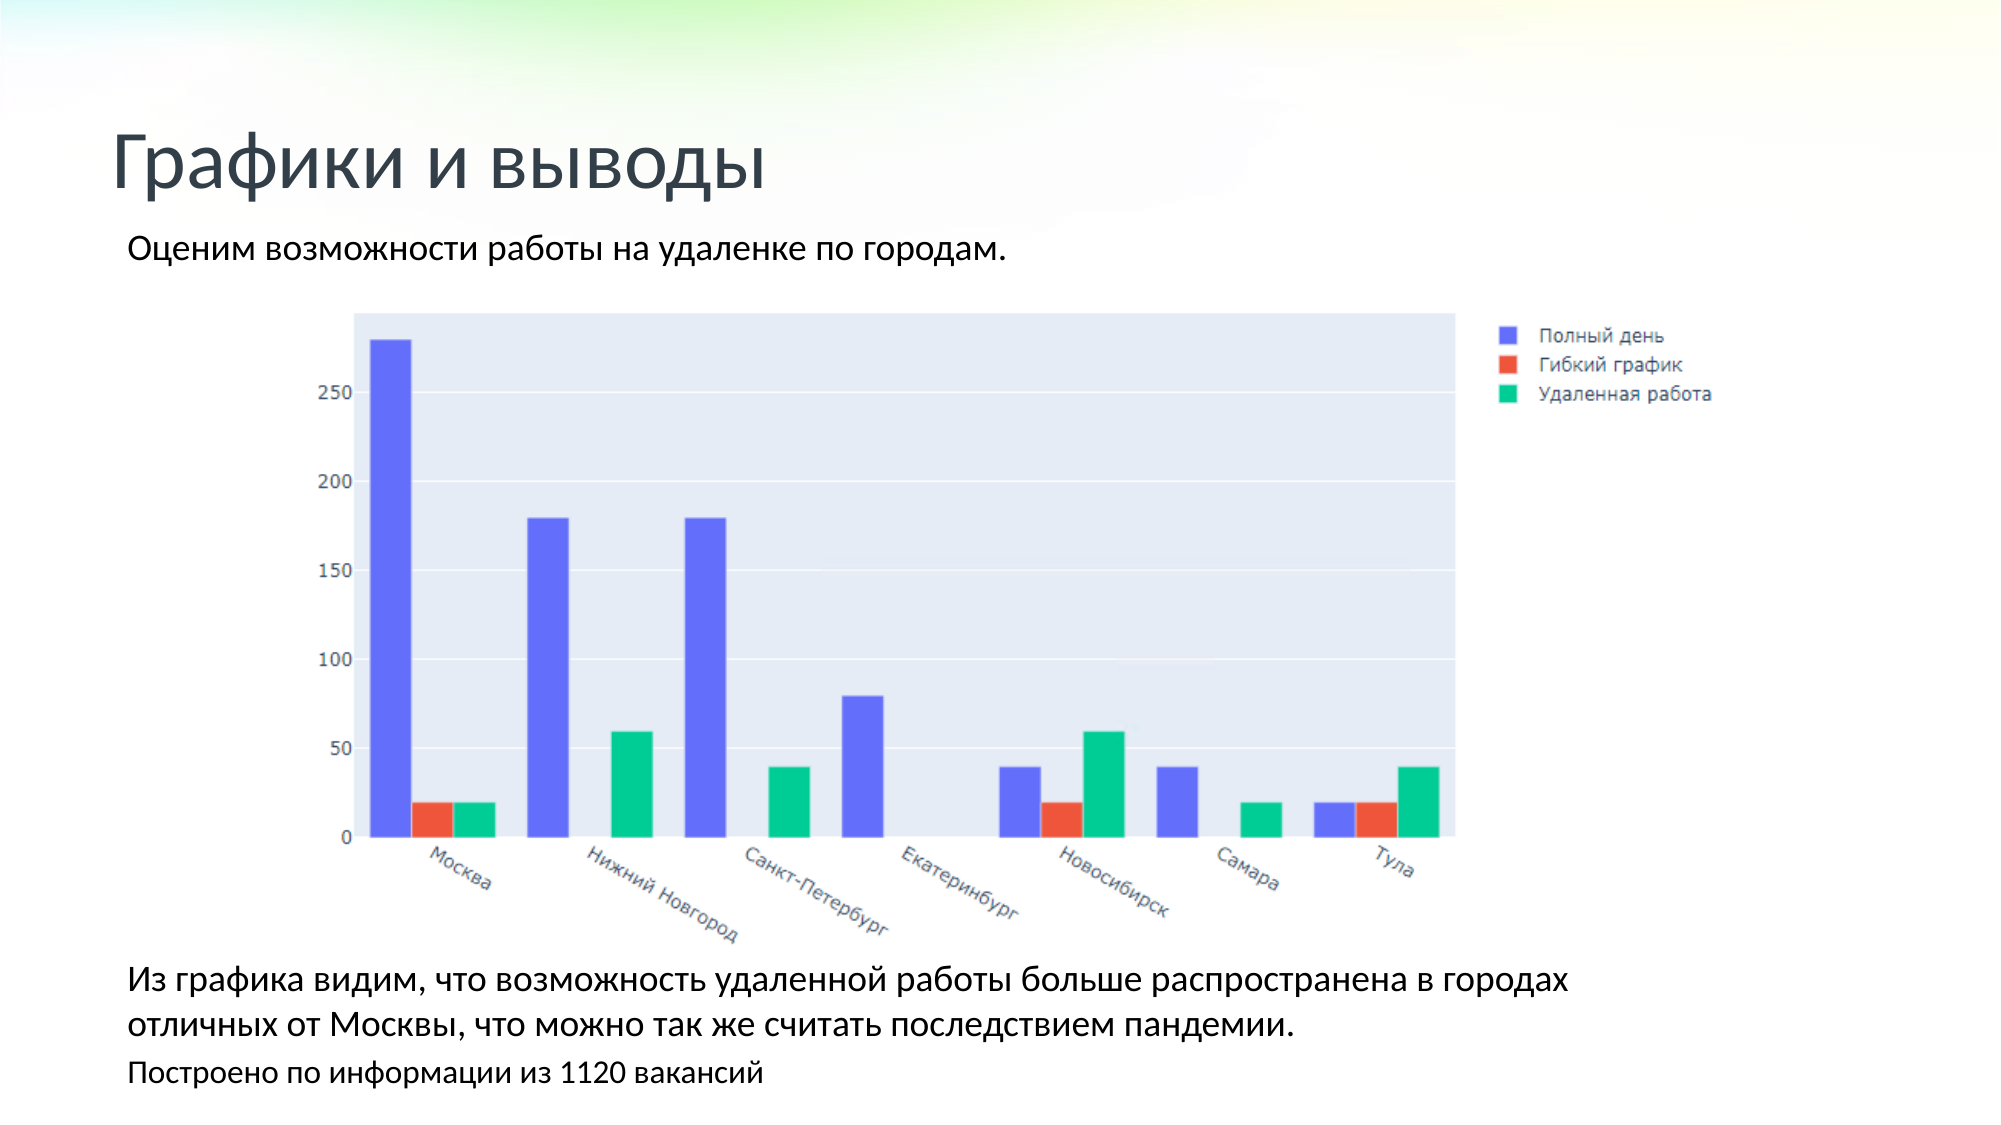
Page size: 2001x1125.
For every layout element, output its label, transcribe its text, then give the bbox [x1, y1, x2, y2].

text_box Построено по информации из 1120 вакансий [112, 1043, 1113, 1098]
text_box Из графика видим, что возможность удаленной работы больше распространена в городах отличных от Москвы, что можно так же считать последствием пандемии. [112, 947, 1647, 1052]
text_box Графики и выводы [112, 104, 1888, 423]
text_box Оценим возможности работы на удаленке по городам. [112, 215, 1647, 276]
picture [273, 246, 1727, 970]
picture [0, 0, 2000, 272]
